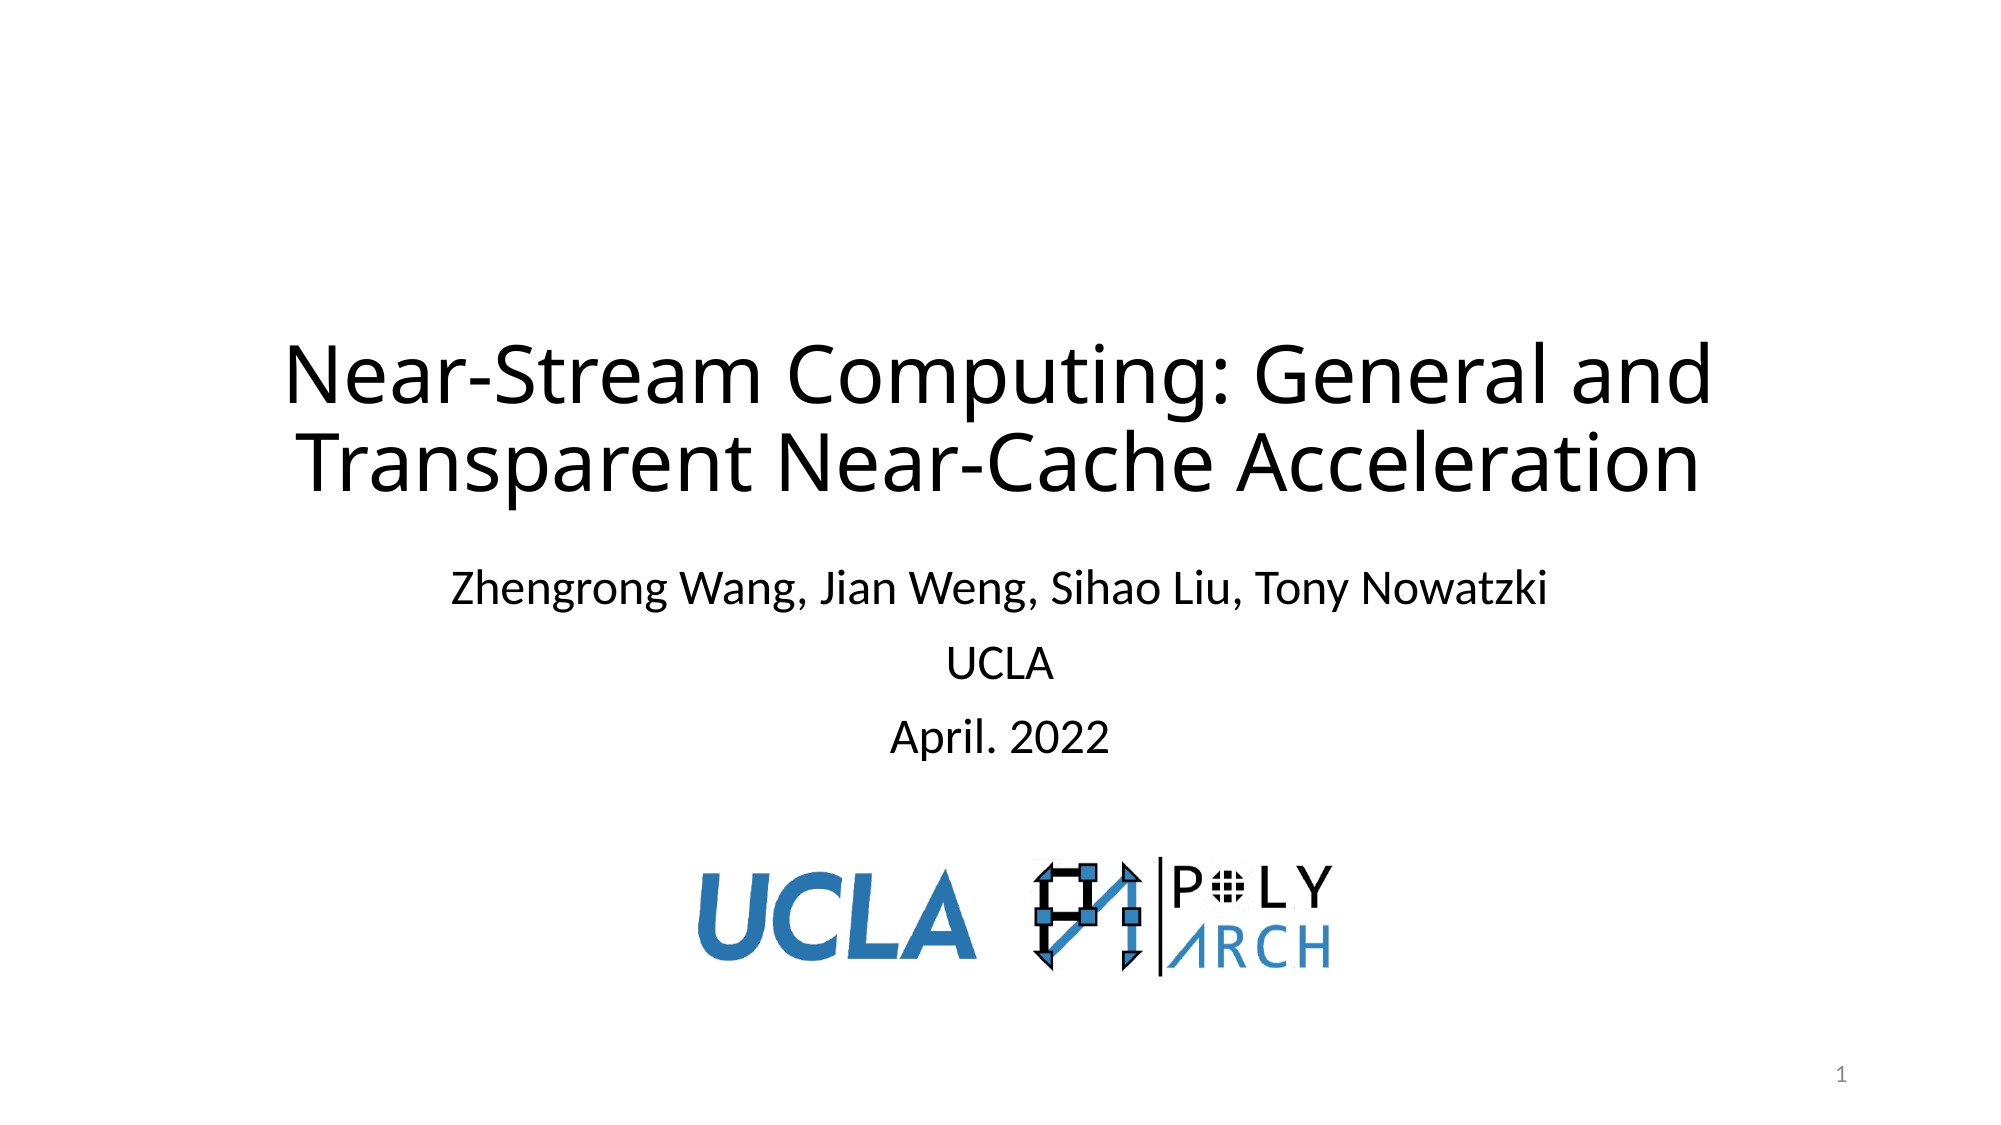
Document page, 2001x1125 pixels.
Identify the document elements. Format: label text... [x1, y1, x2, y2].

title Near-Stream Computing: General and Transparent Near-Cache Acceleration [249, 269, 1750, 517]
slide_number 1 [1412, 1042, 1863, 1103]
picture [1031, 825, 1372, 1024]
picture [698, 869, 977, 961]
subtitle Zhengrong Wang, Jian Weng, Sihao Liu, Tony Nowatzki UCLA April. 2022 [207, 553, 1793, 1006]
